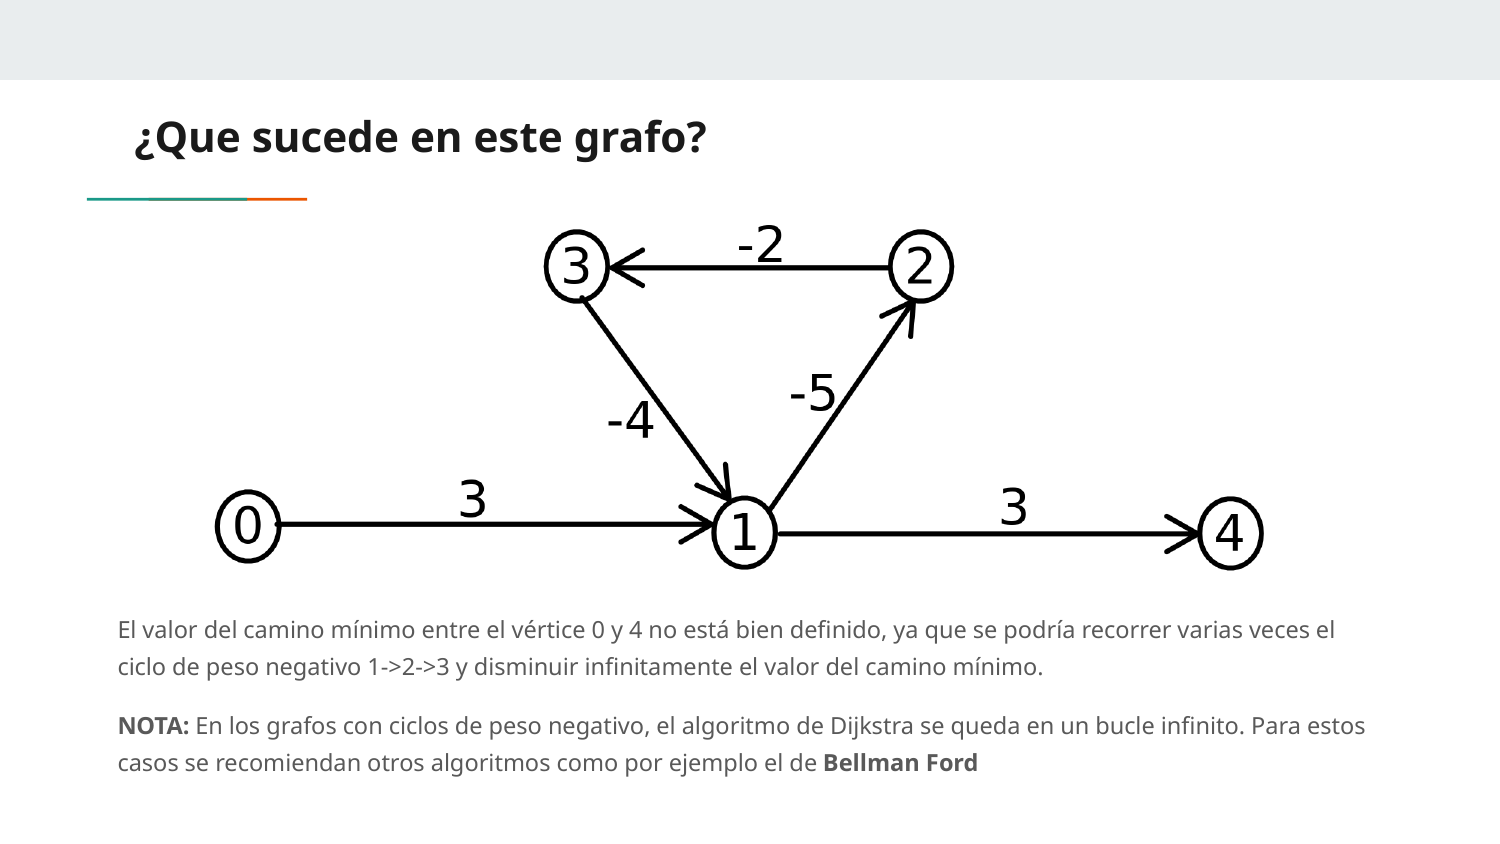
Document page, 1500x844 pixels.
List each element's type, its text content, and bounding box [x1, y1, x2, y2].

picture [193, 213, 1280, 585]
list El valor del camino mínimo entre el vértice 0 y 4 no está bien definido, ya que se podría recorrer varias veces el ciclo de peso negativo 1->2->3 y disminuir infinitamente el valor del camino mínimo. NOTA: En los grafos con ciclos de peso negativo, el algoritmo de Dijkstra se queda en un bucle infinito. Para estos casos se recomiendan otros algoritmos como por ejemplo el de Bellman Ford [102, 594, 1381, 796]
title ¿Que sucede en este grafo? [119, 92, 1381, 180]
